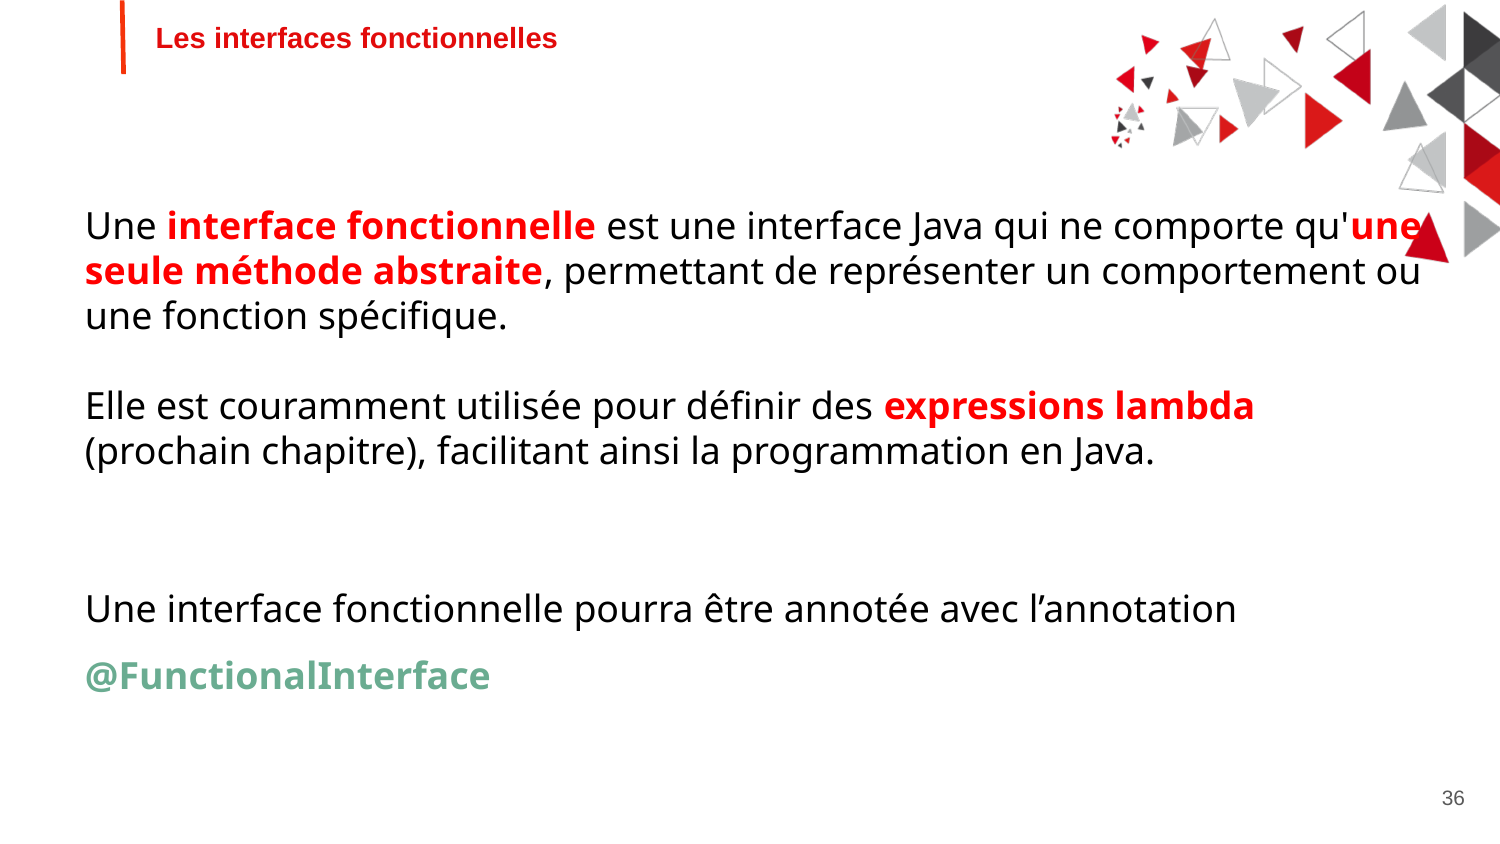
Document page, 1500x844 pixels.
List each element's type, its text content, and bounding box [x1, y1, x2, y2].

picture [1110, 0, 1500, 268]
text_box Une interface fonctionnelle est une interface Java qui ne comporte qu'une seule méthode abstraite, permettant de représenter un comportement ou une fonction spécifique. Elle est couramment utilisée pour définir des expressions lambda (prochain chapitre), facilitant ainsi la programmation en Java. Une interface fonctionnelle pourra être annotée avec l’annotation @FunctionalInterface [69, 97, 1442, 713]
slide_number ‹#› [1389, 764, 1480, 830]
text_box Les interfaces fonctionnelles [140, 4, 898, 70]
